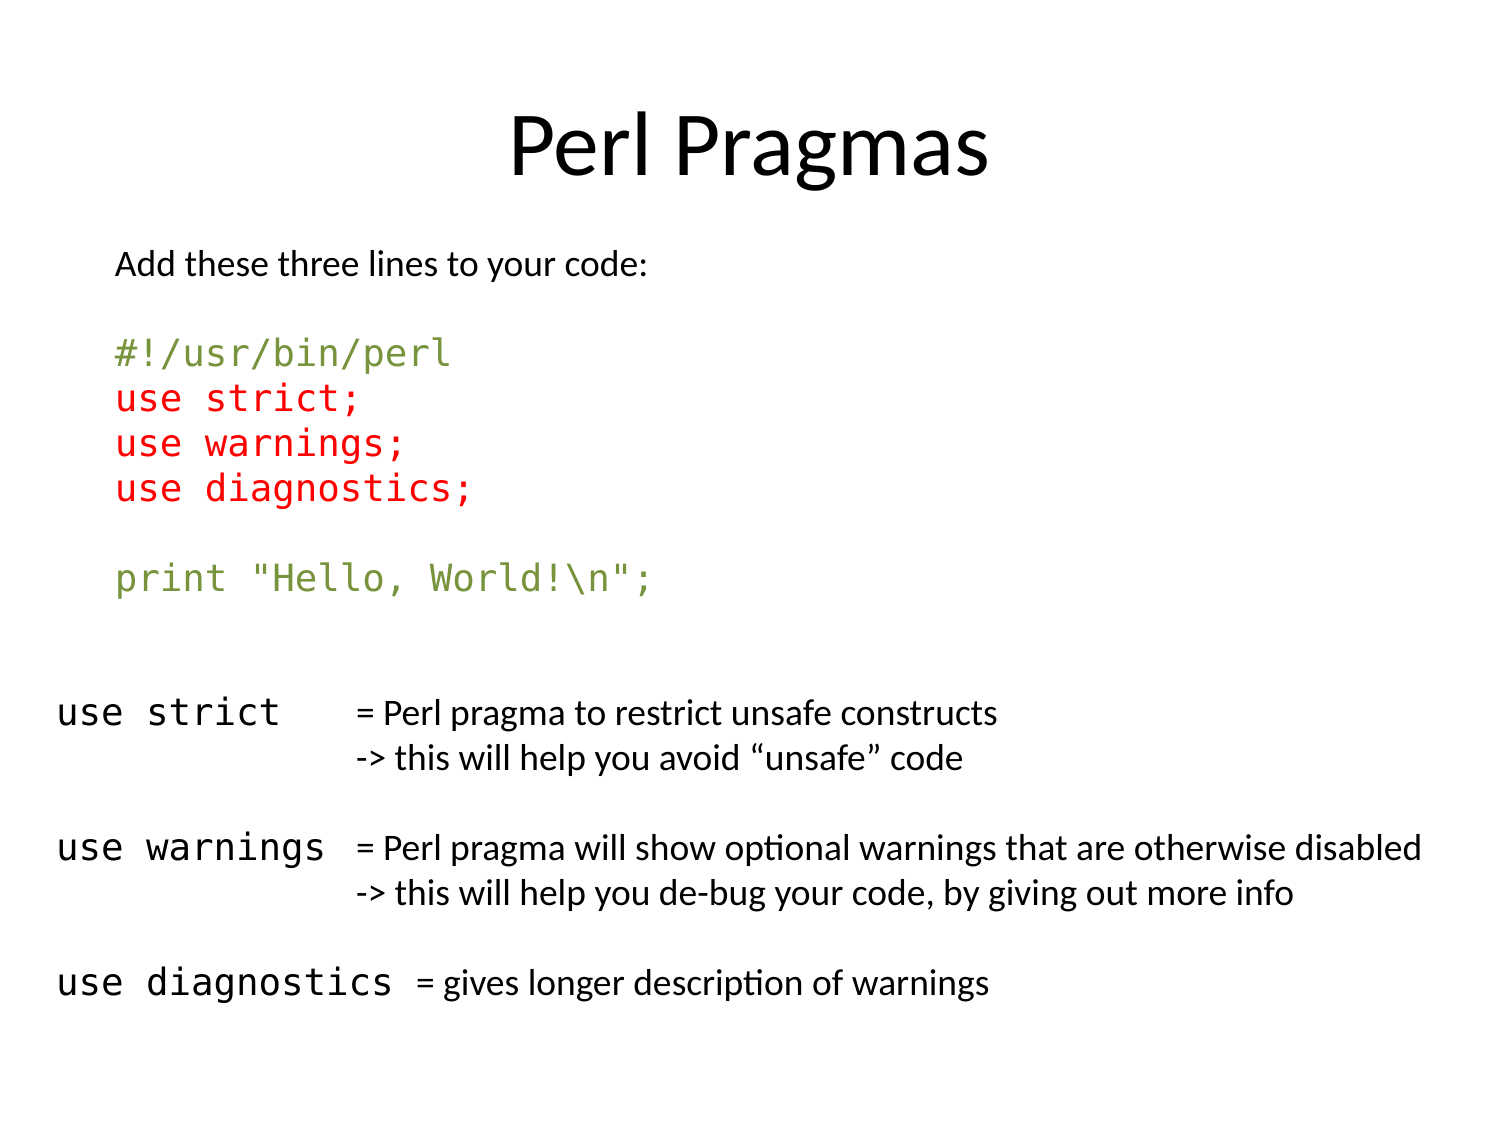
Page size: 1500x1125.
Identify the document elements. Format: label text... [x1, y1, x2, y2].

text_box Add these three lines to your code: #!/usr/bin/perl use strict; use warnings; use diagnostics; print "Hello, World!\n"; [100, 231, 1376, 652]
title Perl Pragmas [75, 45, 1425, 233]
text_box use strict = Perl pragma to restrict unsafe constructs -> this will help you avoid “unsafe” code use warnings = Perl pragma will show optional warnings that are otherwise disabled -> this will help you de-bug your code, by giving out more info use diagnostics = gives longer description of warnings [41, 680, 1471, 1011]
